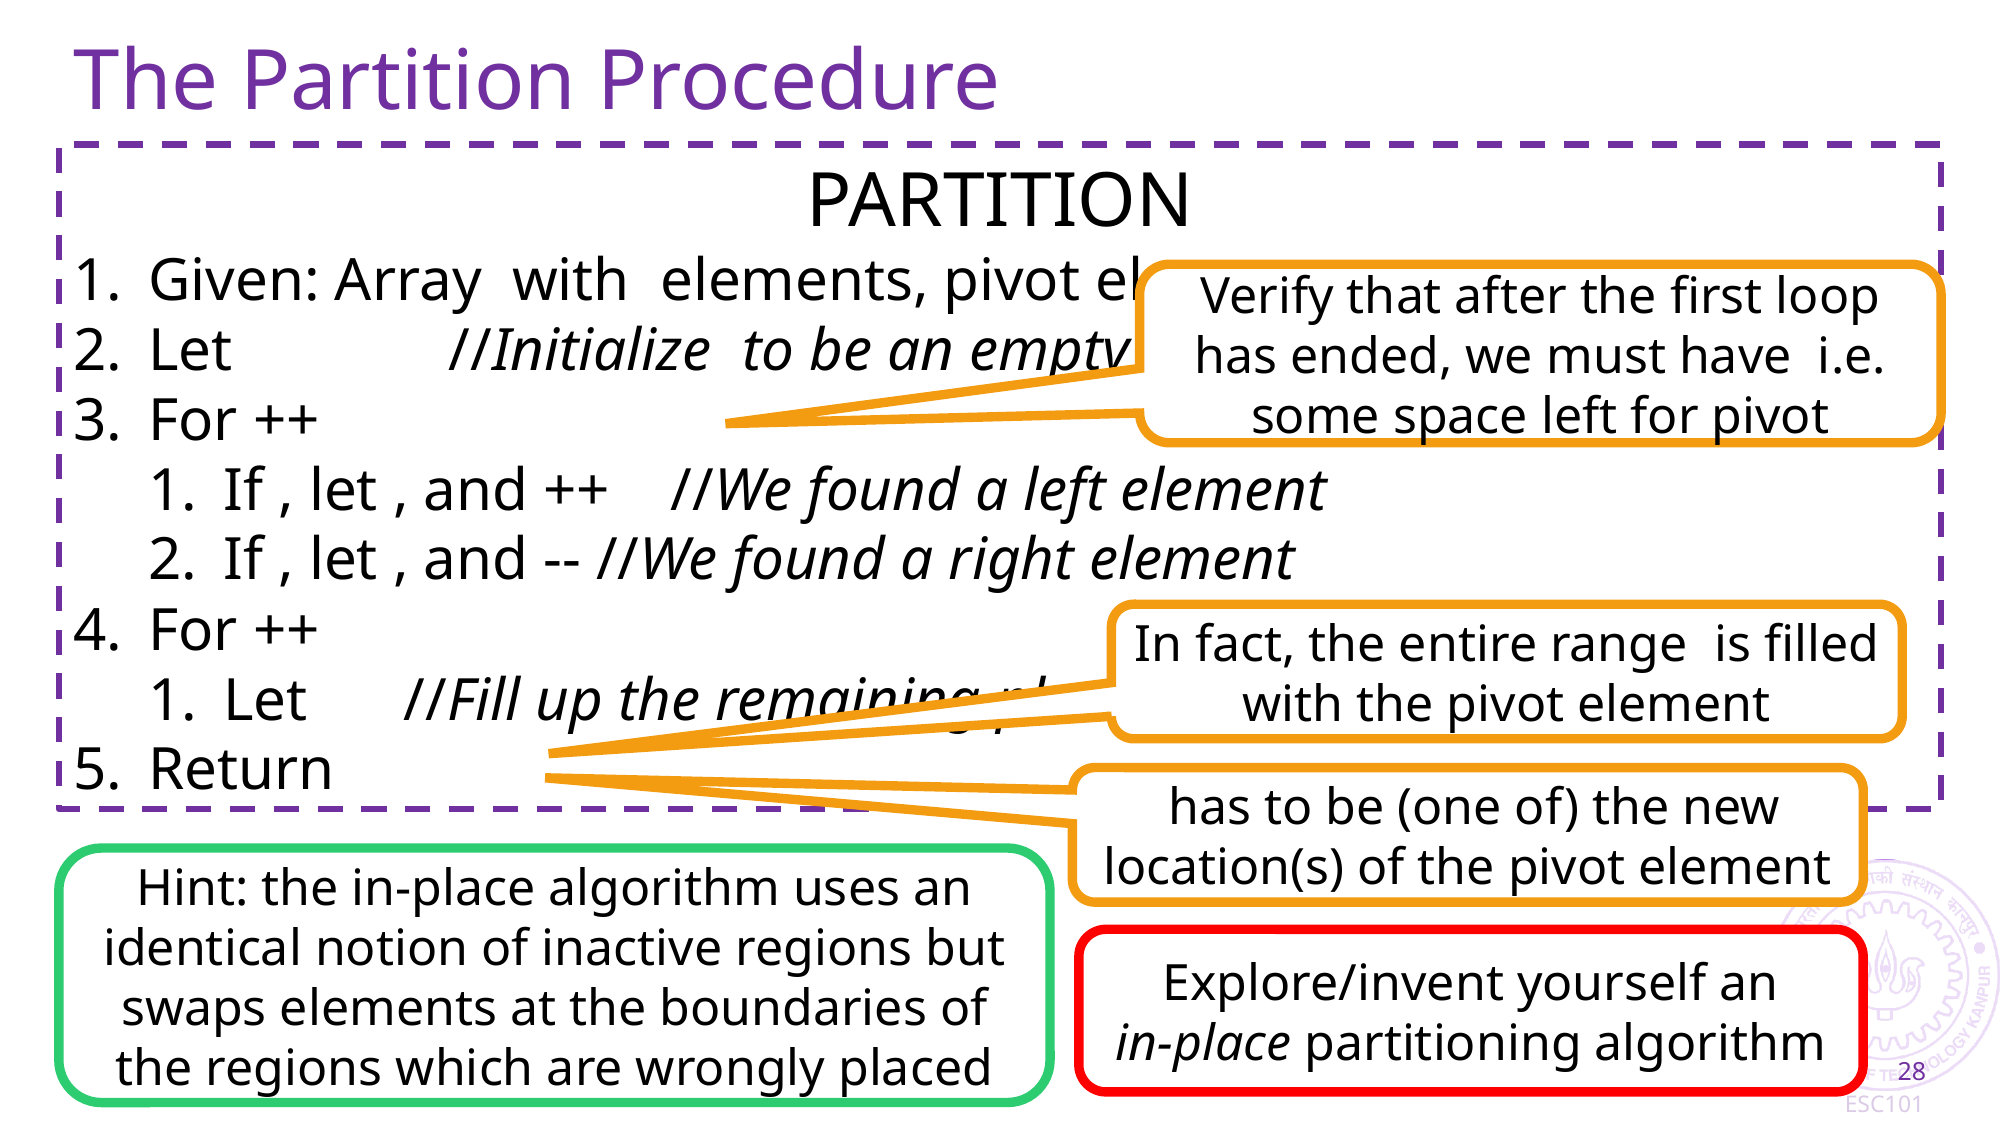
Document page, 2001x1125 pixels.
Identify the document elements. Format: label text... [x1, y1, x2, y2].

slide_number 28 [1863, 1042, 1942, 1103]
title The Partition Procedure [58, 0, 1942, 165]
text_box Hint: the in-place algorithm uses an identical notion of inactive regions but swaps elements at the boundaries of the regions which are wrongly placed [57, 846, 1052, 1104]
text_box Explore/invent yourself an in-place partitioning algorithm [1077, 928, 1865, 1093]
footer [1020, 1042, 1863, 1103]
